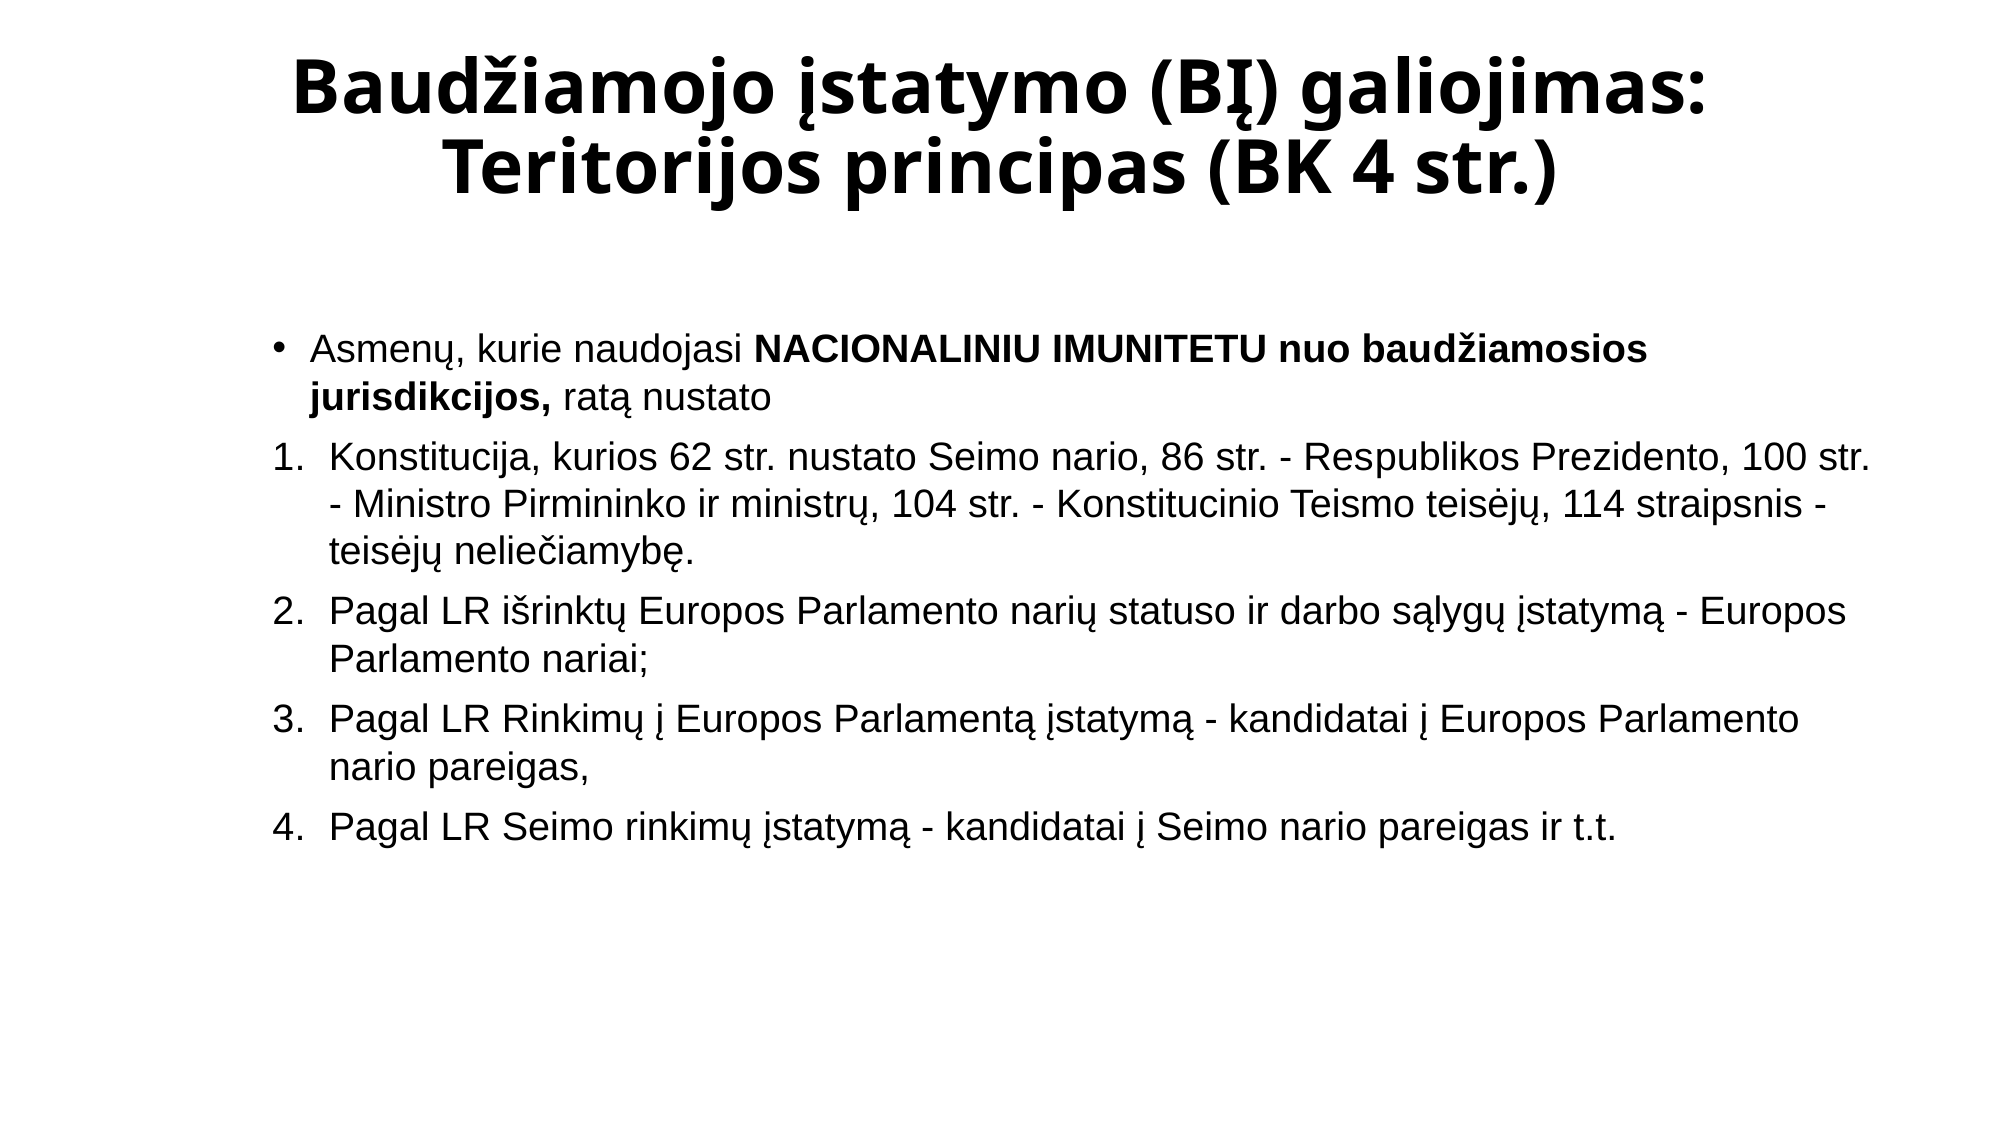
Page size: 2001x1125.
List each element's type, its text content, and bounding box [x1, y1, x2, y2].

list Asmenų, kurie naudojasi NACIONALINIU IMUNITETU nuo bau­džiamosios jurisdikcijos, ratą nustato Konstitucija, kurios 62 str. nustato Seimo nario, 86 str. - Res­publikos Prezidento, 100 str. - Ministro Pirmininko ir minis­trų, 104 str. - Konstitucinio Teismo teisėjų, 114 straipsnis - teisėjų neliečiamybę. Pagal LR išrinktų Europos Par­lamento narių statuso ir darbo sąlygų įstatymą - Europos Parlamento nariai; Pagal LR Rinkimų į Europos Parlamentą įstatymą - kandidatai į Europos Parlamento nario pareigas, Pagal LR Seimo rinkimų įstatymą - kandidatai į Seimo nario pareigas ir t.t. [257, 255, 1888, 1108]
title Baudžiamojo įstatymo (BĮ) galiojimas: Teritorijos principas (BK 4 str.) [137, 3, 1863, 256]
